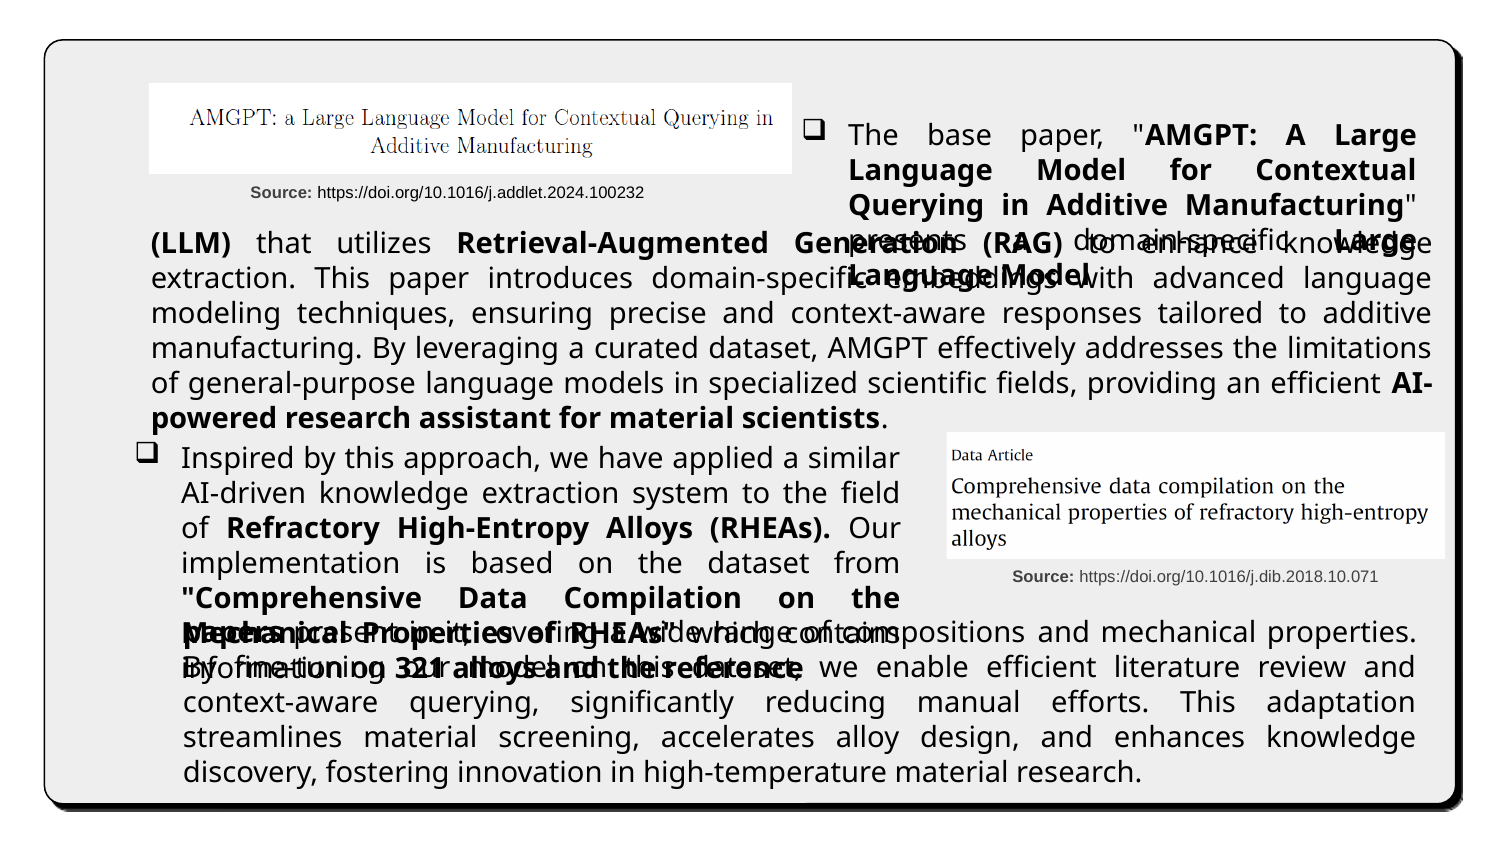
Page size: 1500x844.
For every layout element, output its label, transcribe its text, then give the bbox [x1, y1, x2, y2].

picture [946, 431, 1446, 559]
picture [148, 83, 793, 175]
text_box (LLM) that utilizes Retrieval-Augmented Generation (RAG) to enhance knowledge extraction. This paper introduces domain-specific embeddings with advanced language modeling techniques, ensuring precise and context-aware responses tailored to additive manufacturing. By leveraging a curated dataset, AMGPT effectively addresses the limitations of general-purpose language models in specialized scientific fields, providing an efficient AI-powered research assistant for material scientists. [136, 217, 1448, 442]
text_box The base paper, "AMGPT: A Large Language Model for Contextual Querying in Additive Manufacturing" presents a domain-specific Large Language Model [786, 108, 1432, 217]
text_box Source: https://doi.org/10.1016/j.addlet.2024.100232 [235, 183, 708, 210]
text_box Source: https://doi.org/10.1016/j.dib.2018.10.071 [997, 567, 1395, 593]
text_box papers present in it, covering a wide range of compositions and mechanical properties. By fine-tuning our model on this dataset, we enable efficient literature review and context-aware querying, significantly reducing manual efforts. This adaptation streamlines material screening, accelerates alloy design, and enhances knowledge discovery, fostering innovation in high-temperature material research. [168, 605, 1432, 796]
text_box Inspired by this approach, we have applied a similar AI-driven knowledge extraction system to the field of Refractory High-Entropy Alloys (RHEAs). Our implementation is based on the dataset from "Comprehensive Data Compilation on the Mechanical Properties of RHEAs" which contains information on 321 alloys and the reference [119, 432, 916, 692]
